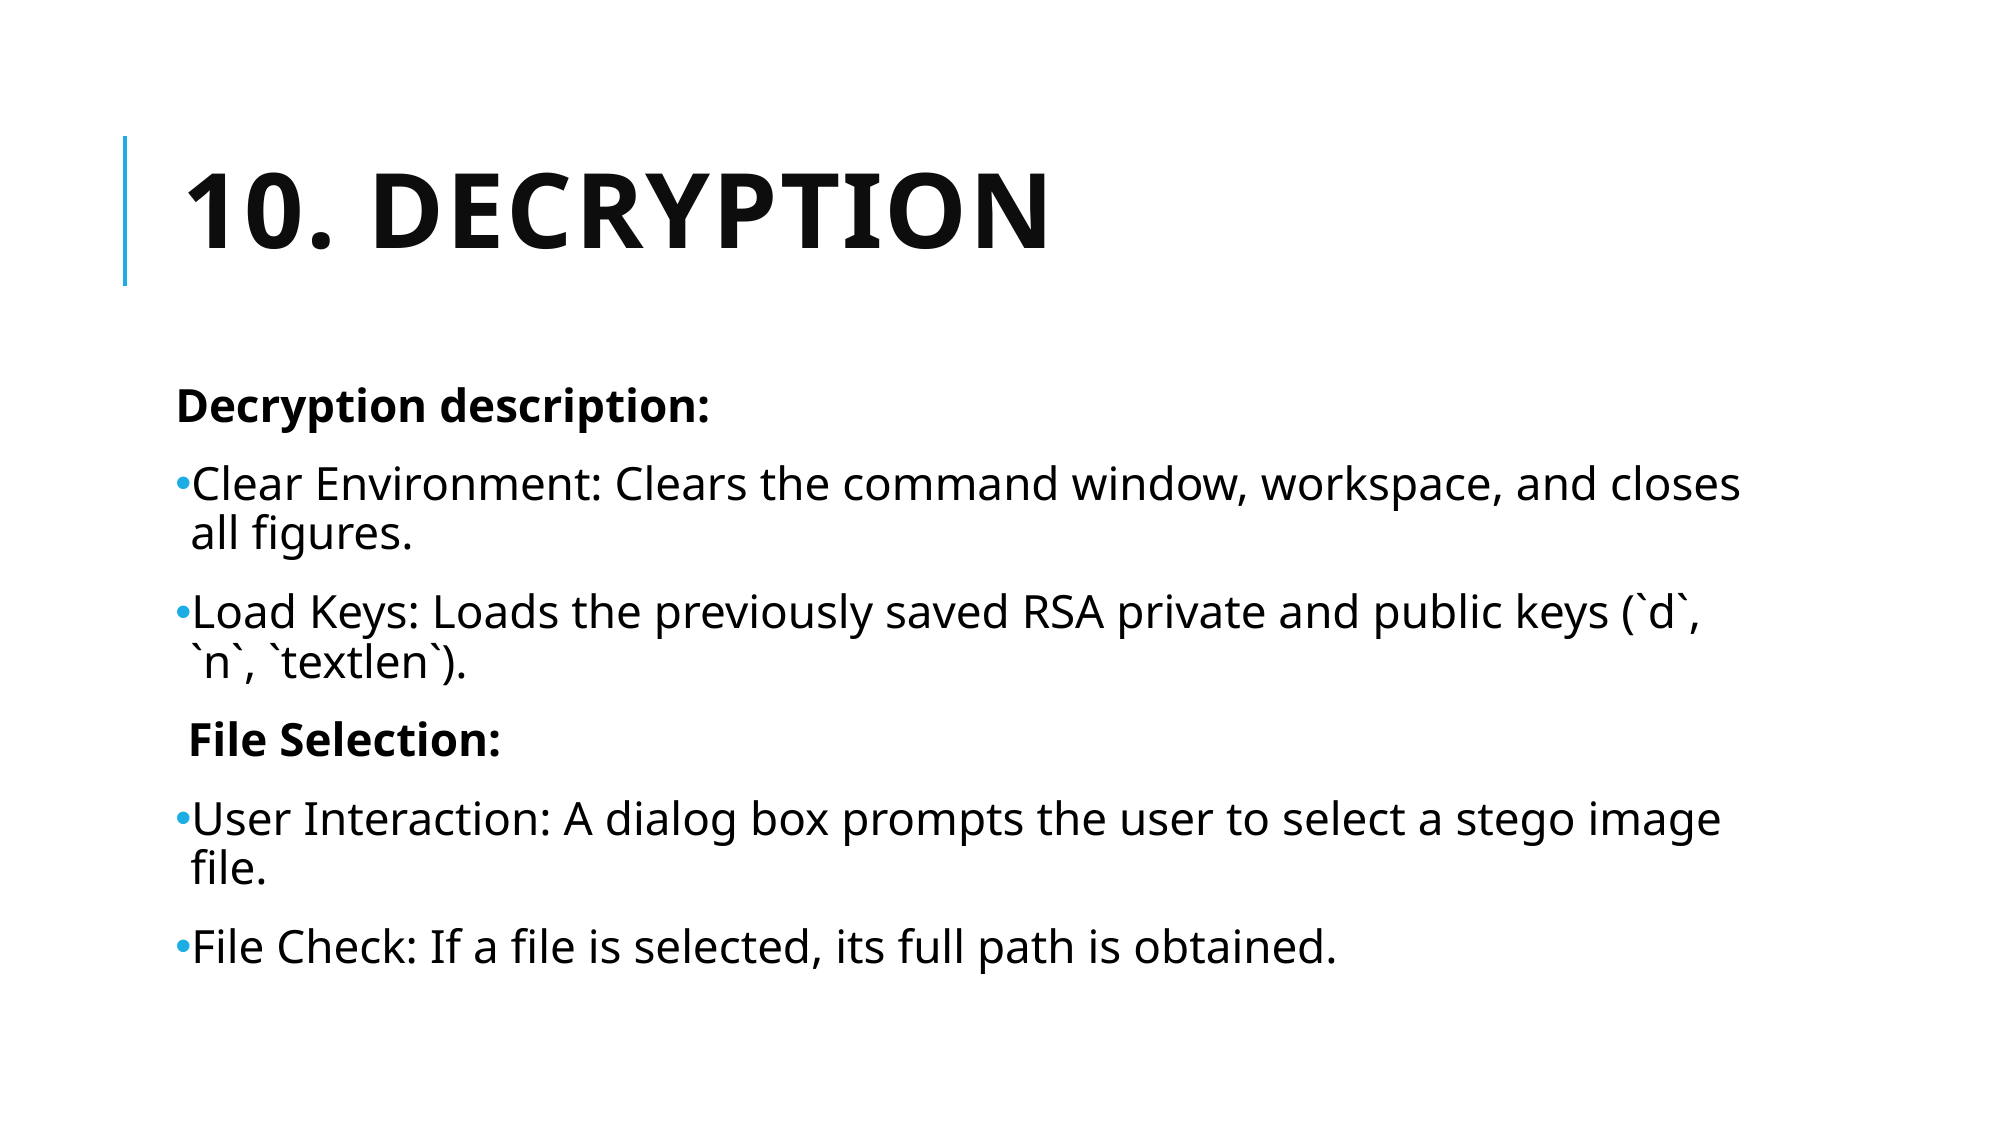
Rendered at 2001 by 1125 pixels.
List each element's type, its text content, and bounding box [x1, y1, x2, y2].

list Decryption description: Clear Environment: Clears the command window, workspace, and closes all figures. Load Keys: Loads the previously saved RSA private and public keys (`d`, `n`, `textlen`). File Selection: User Interaction: A dialog box prompts the user to select a stego image file. File Check: If a file is selected, its full path is obtained. [168, 375, 1763, 1035]
title 10. Decryption [168, 96, 1763, 342]
